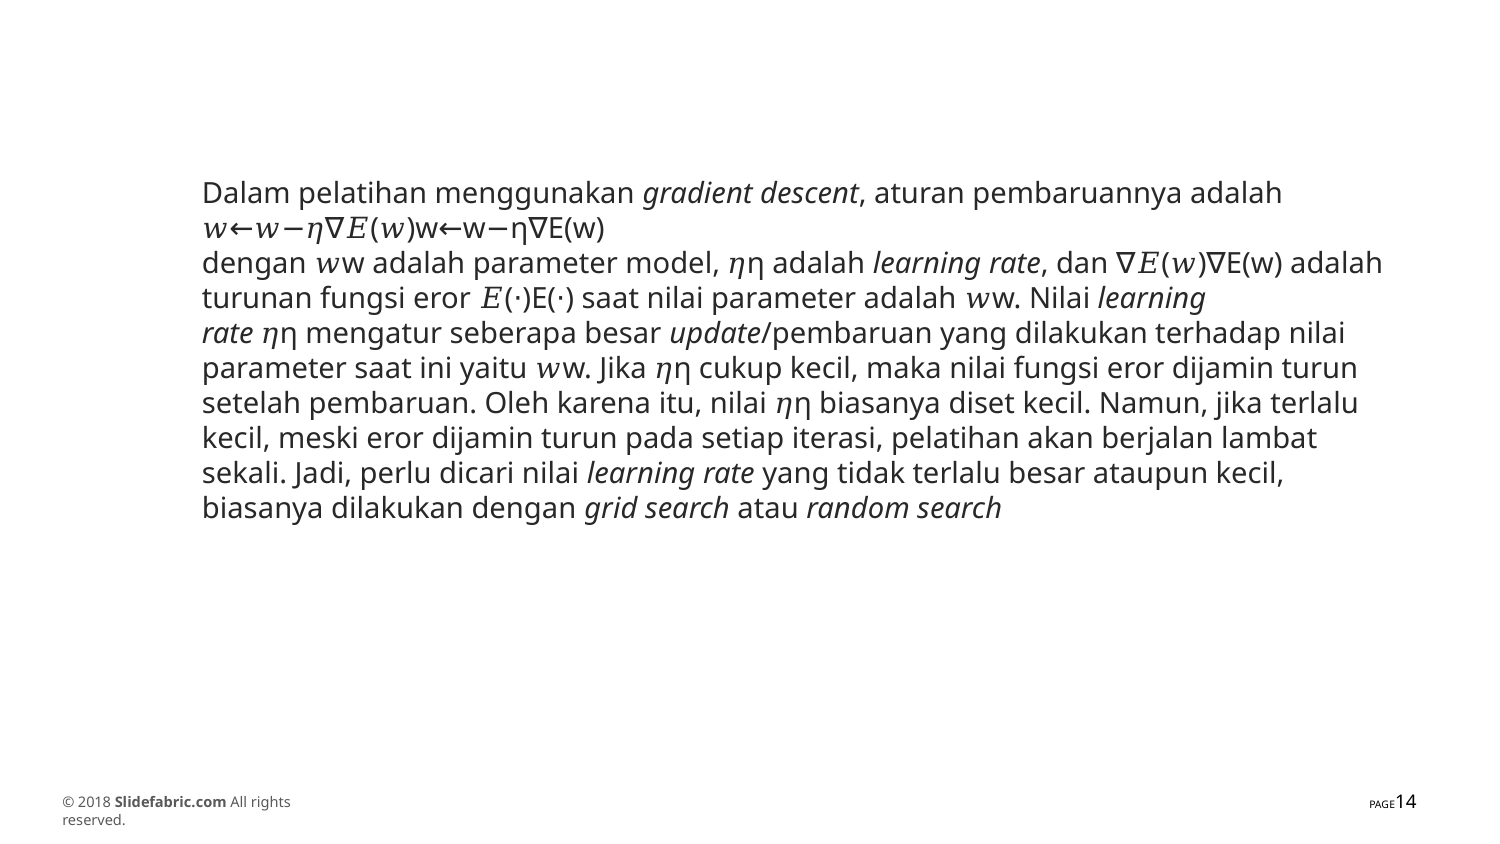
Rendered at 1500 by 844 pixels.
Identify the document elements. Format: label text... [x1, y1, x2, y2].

text_box Dalam pelatihan menggunakan gradient descent, aturan pembaruannya adalah 𝑤←𝑤−𝜂∇𝐸(𝑤)w←w−η∇E(w) dengan 𝑤w adalah parameter model, 𝜂η adalah learning rate, dan ∇𝐸(𝑤)∇E(w) adalah turunan fungsi eror 𝐸(⋅)E(⋅) saat nilai parameter adalah 𝑤w. Nilai learning rate 𝜂η mengatur seberapa besar update/pembaruan yang dilakukan terhadap nilai parameter saat ini yaitu 𝑤w. Jika 𝜂η cukup kecil, maka nilai fungsi eror dijamin turun setelah pembaruan. Oleh karena itu, nilai 𝜂η biasanya diset kecil. Namun, jika terlalu kecil, meski eror dijamin turun pada setiap iterasi, pelatihan akan berjalan lambat sekali. Jadi, perlu dicari nilai learning rate yang tidak terlalu besar ataupun kecil, biasanya dilakukan dengan grid search atau random search [187, 166, 1425, 532]
